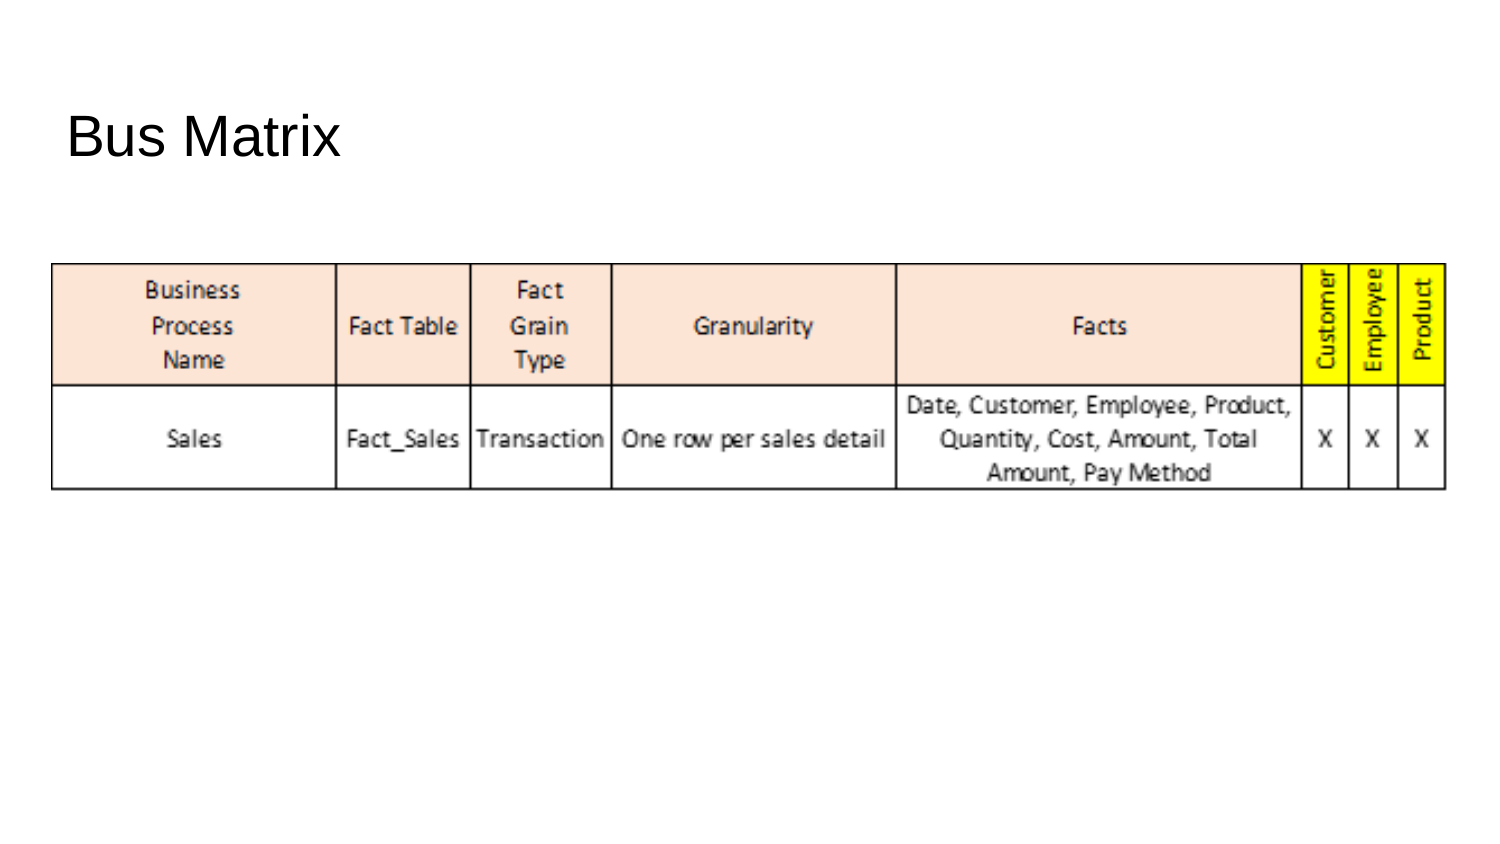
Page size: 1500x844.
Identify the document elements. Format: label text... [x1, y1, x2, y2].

picture [50, 263, 1450, 493]
title Bus Matrix [51, 72, 1449, 167]
